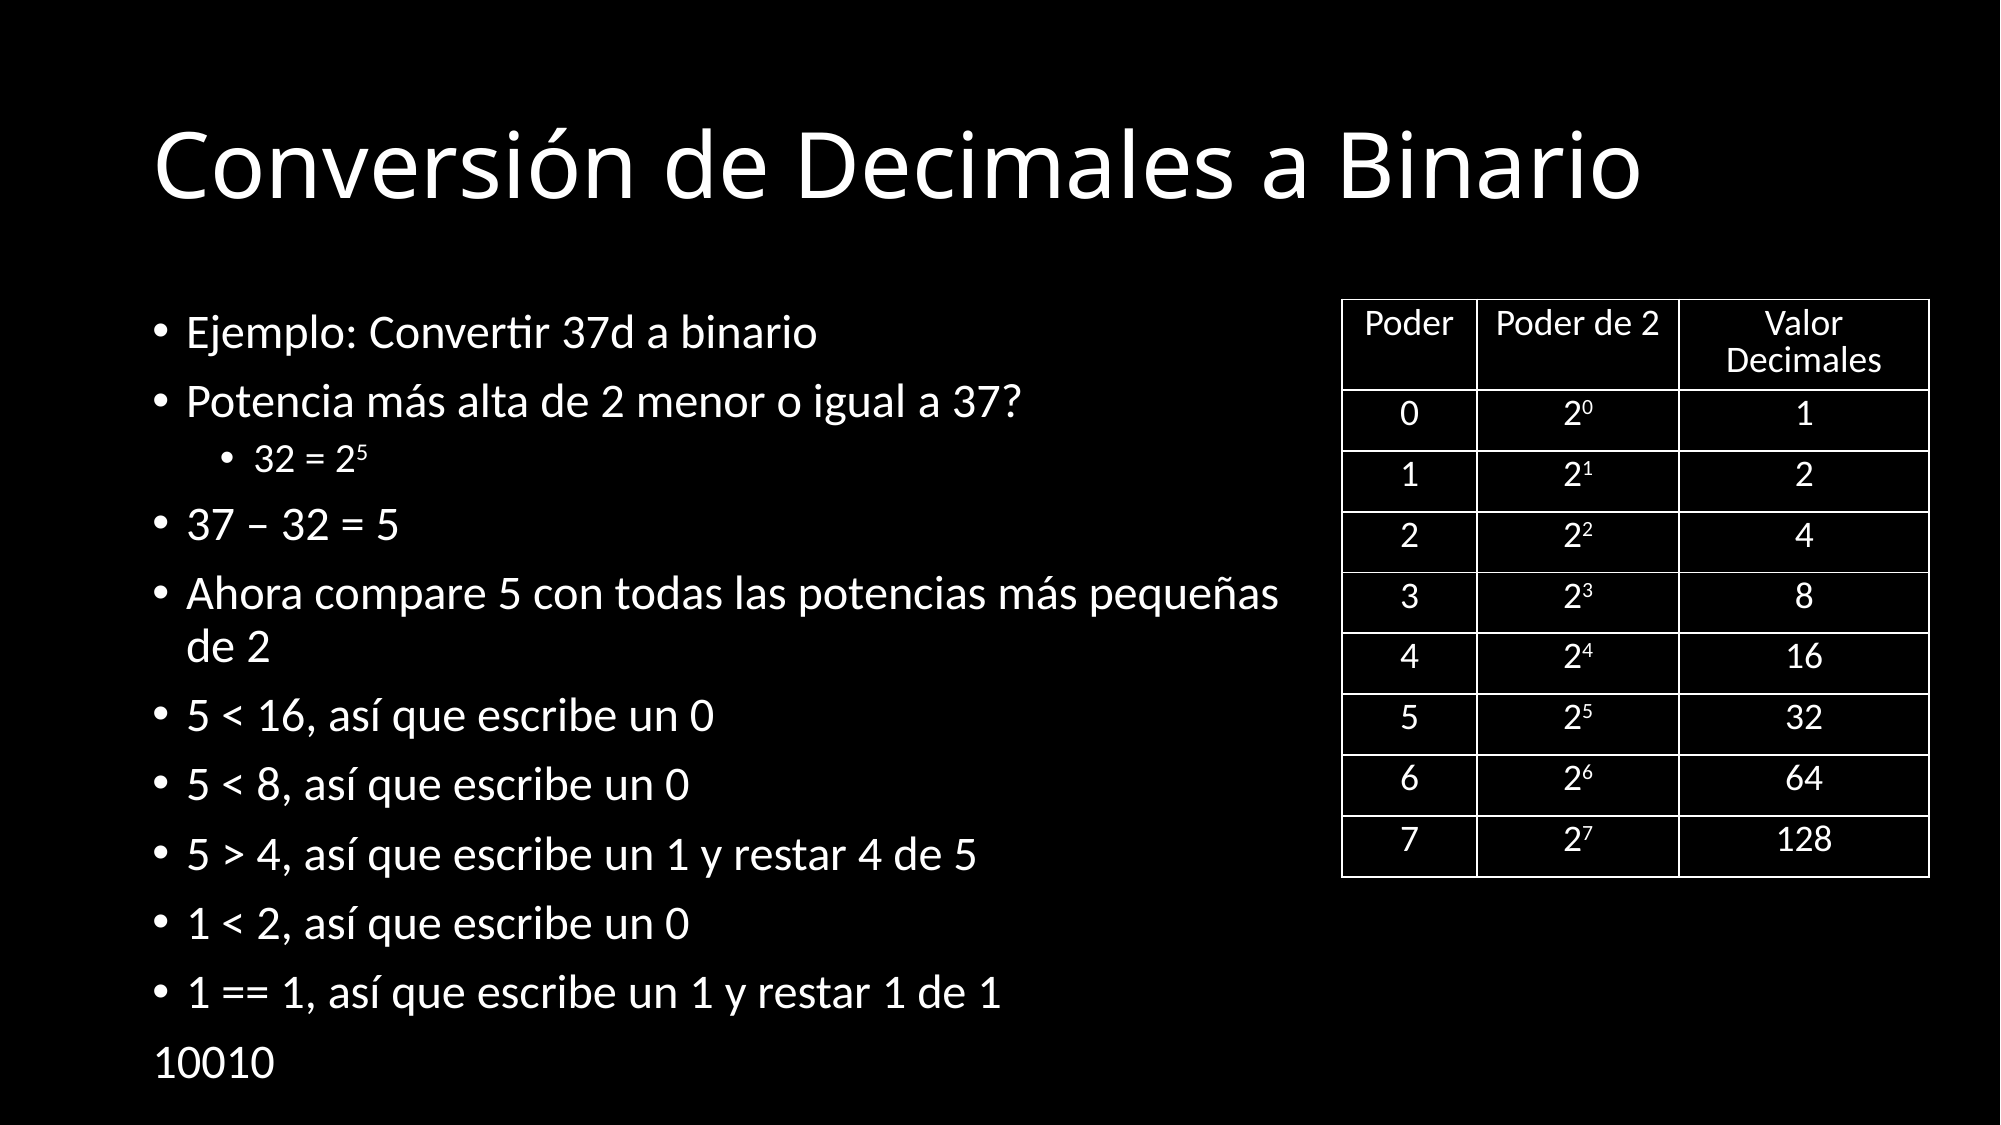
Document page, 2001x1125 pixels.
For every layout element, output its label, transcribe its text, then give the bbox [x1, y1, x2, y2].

table_header Valor Decimales [1680, 300, 1928, 389]
table_cell 6 [1343, 756, 1476, 815]
table_header Poder de 2 [1478, 300, 1678, 389]
table_cell 2 [1680, 452, 1928, 511]
table_header Poder [1343, 300, 1476, 389]
table_cell 21 [1478, 452, 1678, 511]
table_cell 16 [1680, 634, 1928, 693]
list Ejemplo: Convertir 37d a binario Potencia más alta de 2 menor o igual a 37? 32 = 25 37 – 32 = 5 Ahora compare 5 con todas las potencias más pequeñas de 2 5 < 16, así que escribe un 0 5 < 8, así que escribe un 0 5 > 4, así que escribe un 1 y restar 4 de 5 1 < 2, así que escribe un 0 1 == 1, así que escribe un 1 y restar 1 de 1 10010 [137, 299, 1342, 1101]
table_cell 4 [1680, 513, 1928, 572]
table_cell 23 [1478, 573, 1678, 632]
table_cell 4 [1343, 634, 1476, 693]
table_cell 32 [1680, 695, 1928, 754]
table_cell 22 [1478, 513, 1678, 572]
table_cell 27 [1478, 817, 1678, 876]
table_cell 5 [1343, 695, 1476, 754]
table_cell 1 [1343, 452, 1476, 511]
table_cell 3 [1343, 573, 1476, 632]
title Conversión de Decimales a Binario [137, 59, 1863, 278]
table_cell 25 [1478, 695, 1678, 754]
table_cell 0 [1343, 391, 1476, 450]
table_cell 26 [1478, 756, 1678, 815]
table_cell 24 [1478, 634, 1678, 693]
table_cell 1 [1680, 391, 1928, 450]
table_cell 2 [1343, 513, 1476, 572]
table_cell 20 [1478, 391, 1678, 450]
table_cell 64 [1680, 756, 1928, 815]
table_cell 8 [1680, 573, 1928, 632]
table_cell 128 [1680, 817, 1928, 876]
table_cell 7 [1343, 817, 1476, 876]
